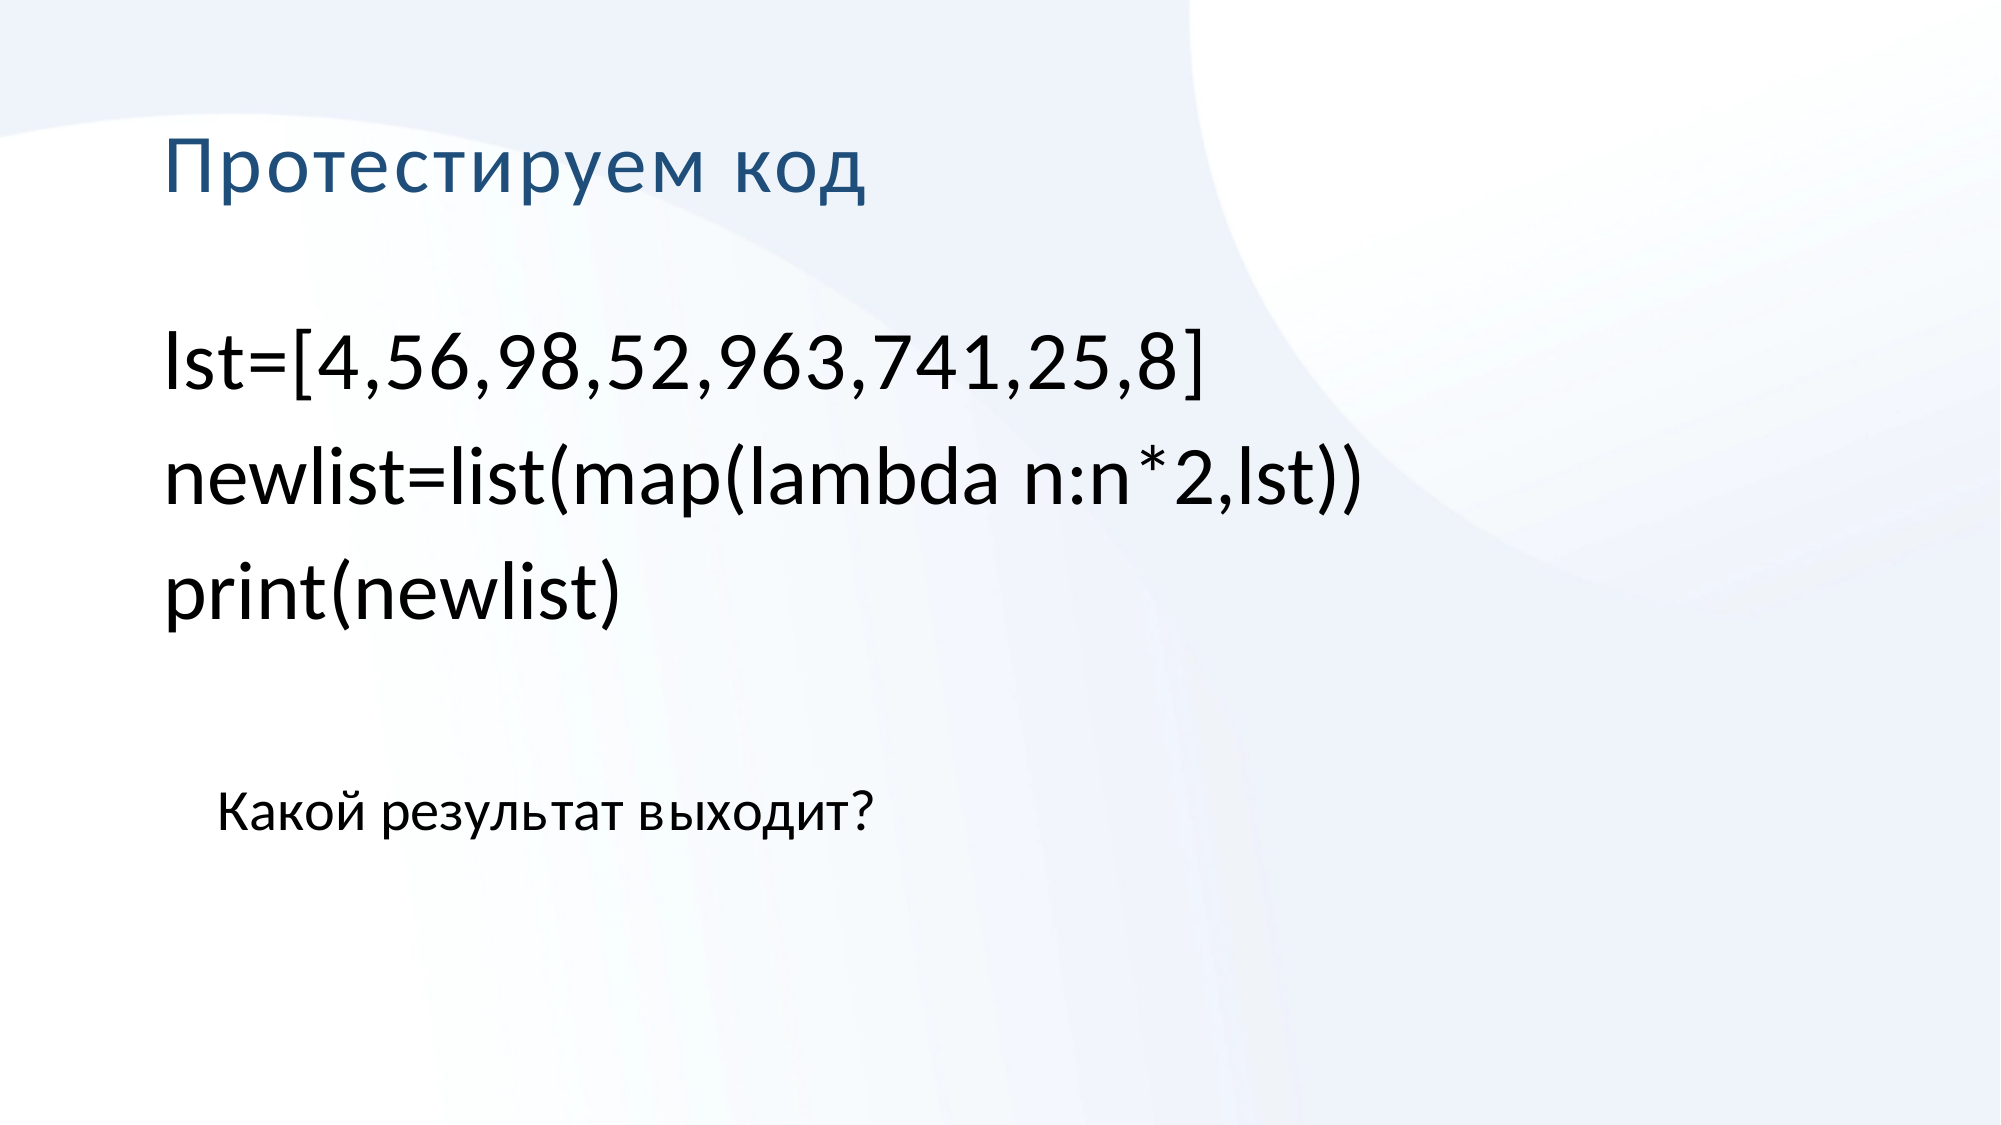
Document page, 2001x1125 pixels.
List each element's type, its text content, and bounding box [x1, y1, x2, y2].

title Протестируем код [161, 63, 1267, 253]
picture [0, 0, 2001, 1125]
text_box lst=[4,56,98,52,963,741,25,8] newlist=list(map(lambda n:n*2,lst)) print(newlist) Какой результат выходит? [161, 286, 1756, 842]
